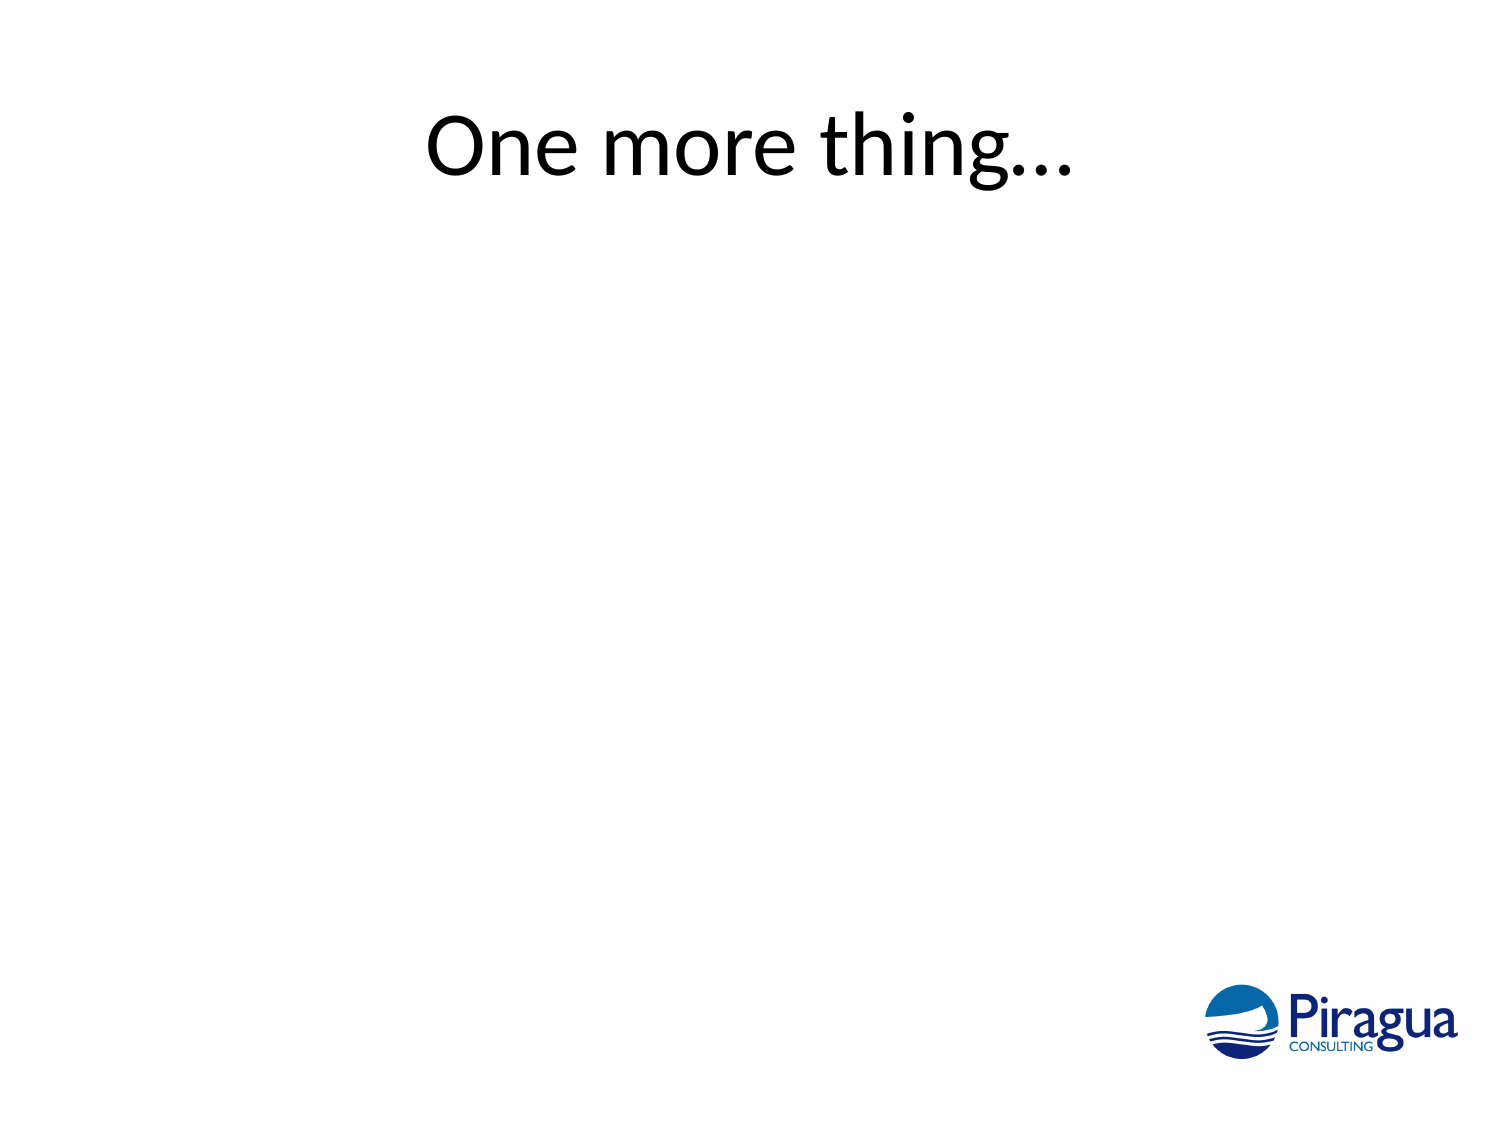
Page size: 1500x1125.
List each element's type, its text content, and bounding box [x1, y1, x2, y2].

title One more thing… [75, 45, 1425, 233]
picture [1200, 973, 1466, 1074]
